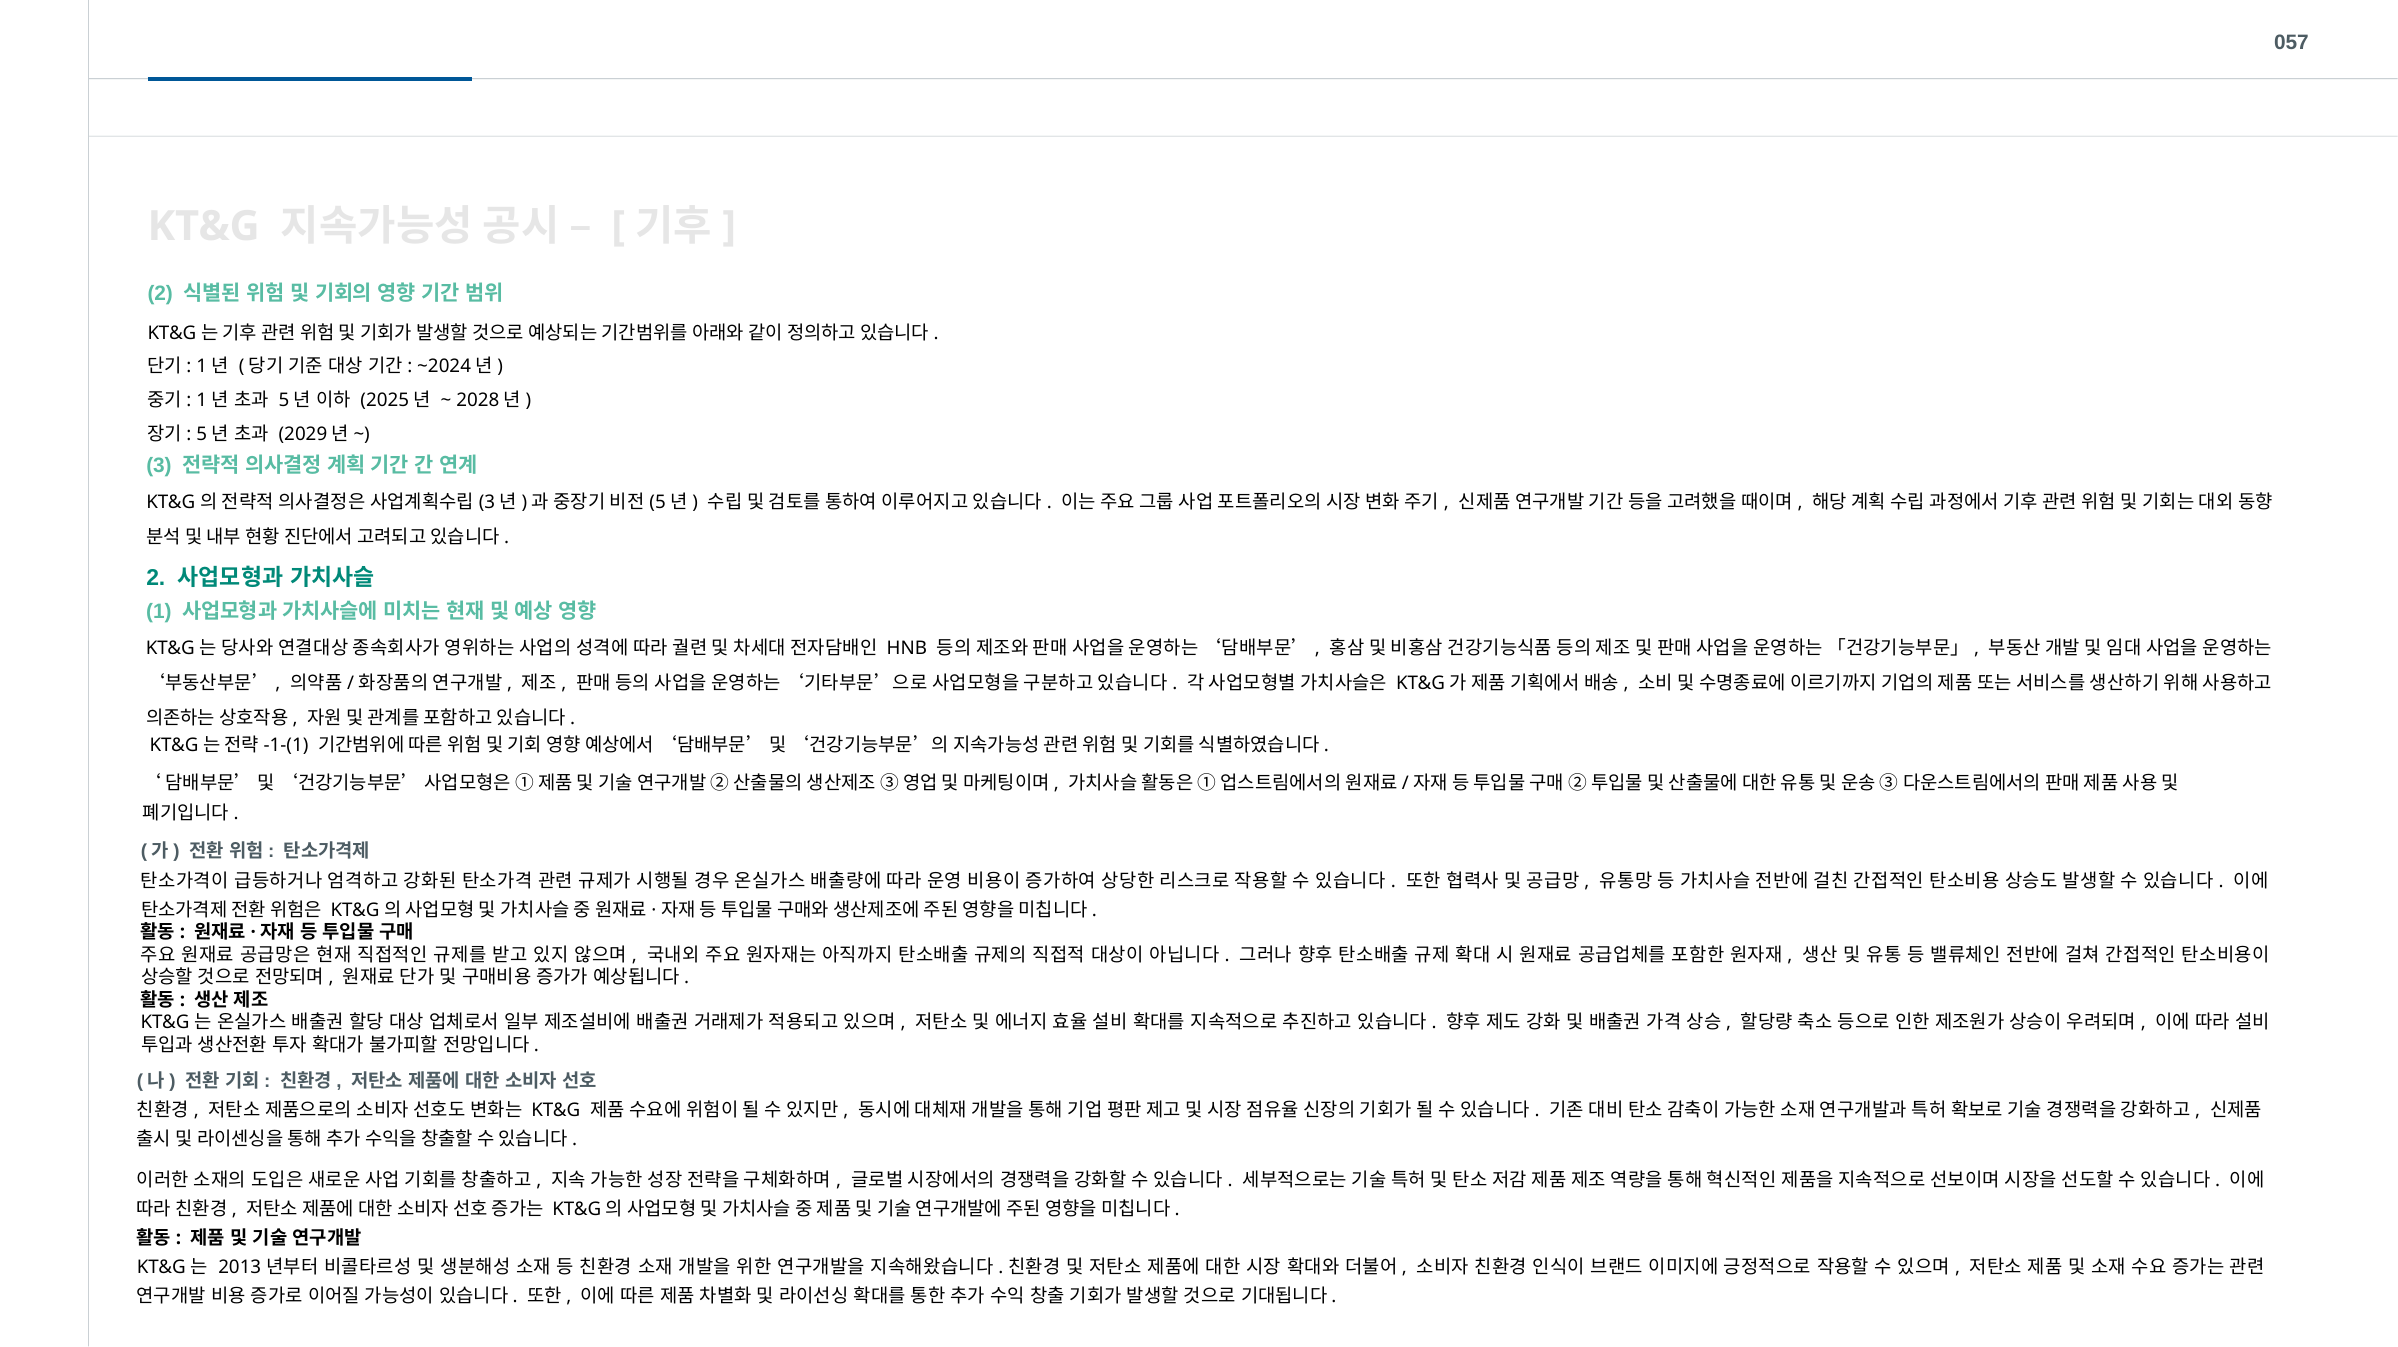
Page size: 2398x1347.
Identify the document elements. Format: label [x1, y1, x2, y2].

text_box [88, 0, 2398, 1347]
